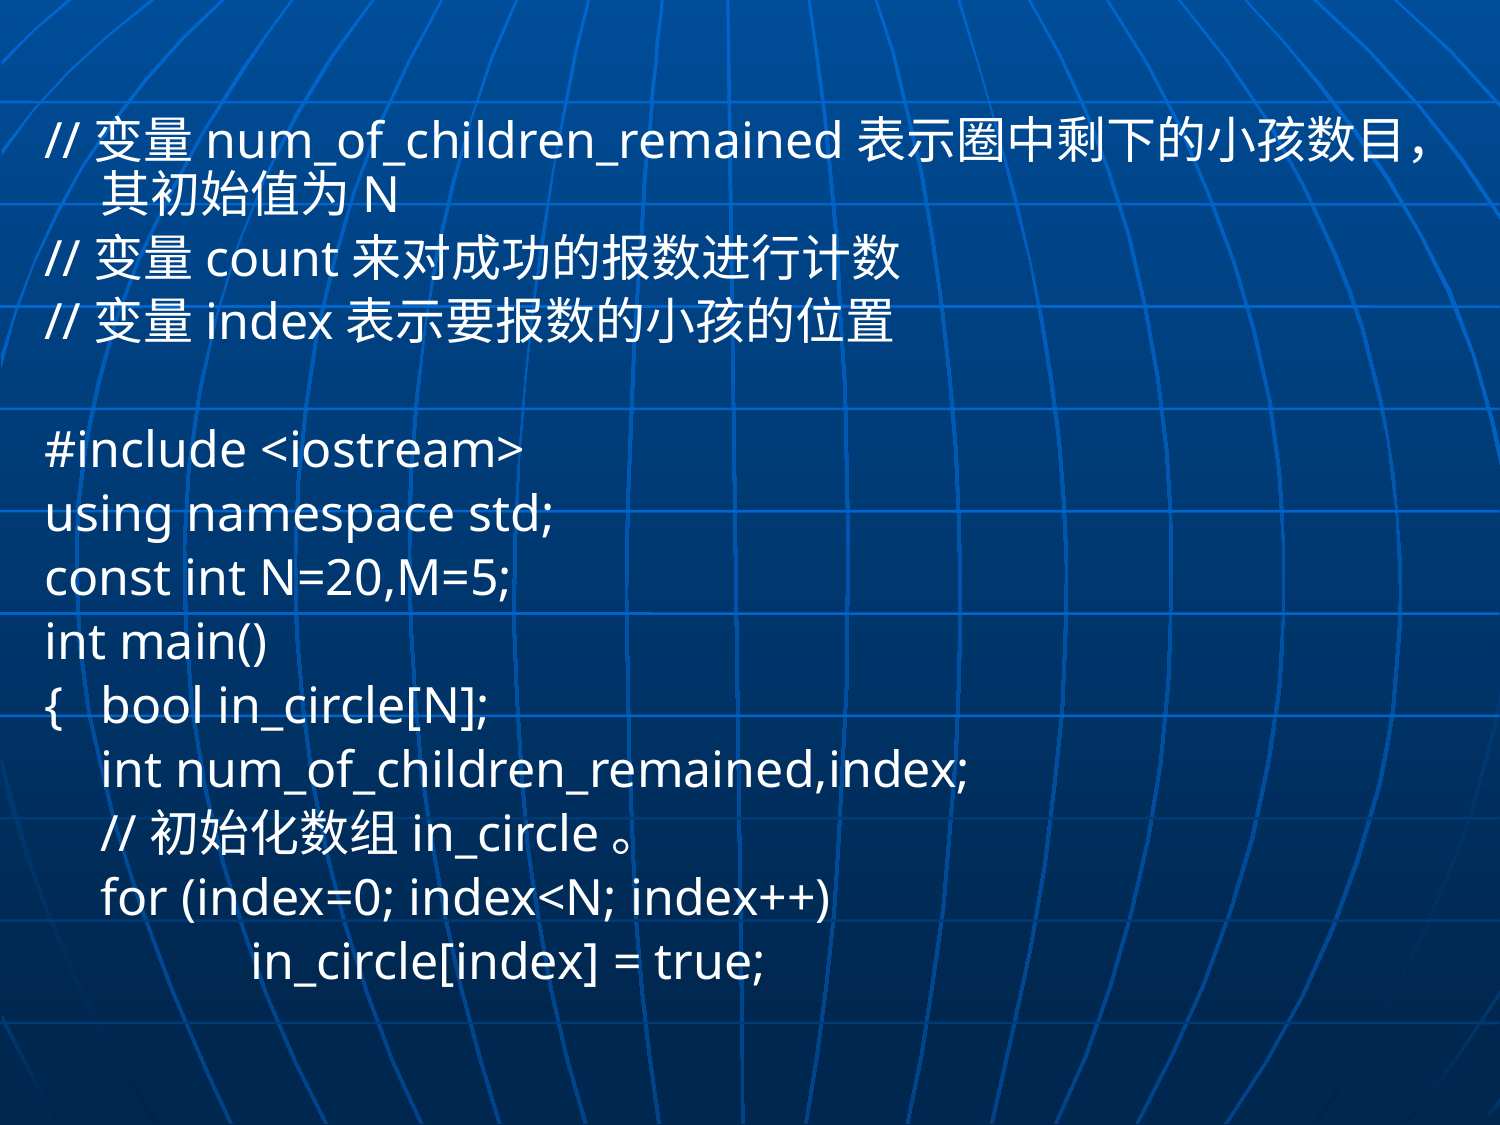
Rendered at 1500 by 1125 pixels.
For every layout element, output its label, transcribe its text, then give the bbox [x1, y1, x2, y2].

list //变量num_of_children_remained表示圈中剩下的小孩数目，其初始值为N //变量count来对成功的报数进行计数 //变量index表示要报数的小孩的位置 #include <iostream> using namespace std; const int N=20,M=5; int main() { bool in_circle[N]; int num_of_children_remained,index; //初始化数组in_circle。 for (index=0; index<N; index++) in_circle[index] = true; [29, 107, 1425, 1059]
